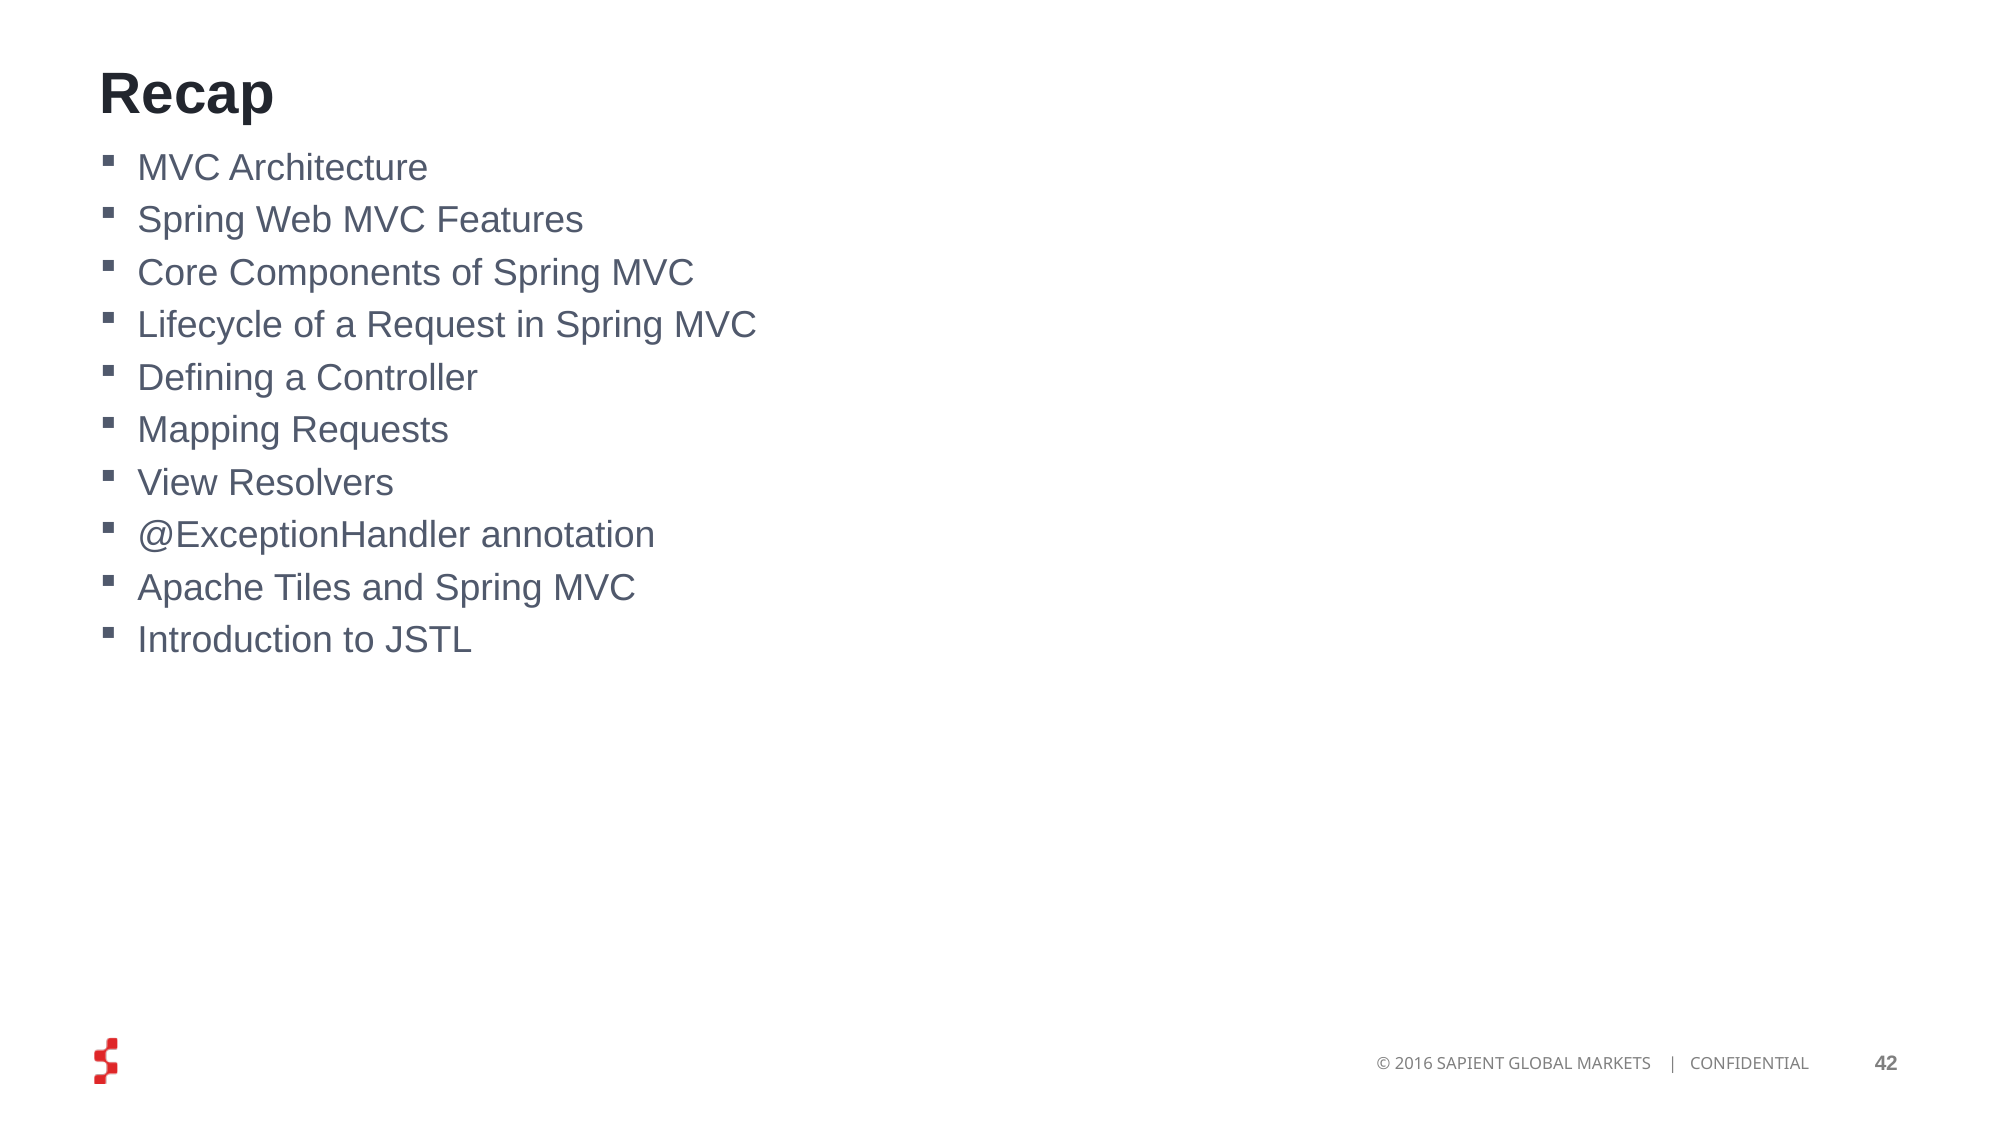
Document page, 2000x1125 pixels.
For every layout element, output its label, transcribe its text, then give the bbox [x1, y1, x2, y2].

list MVC Architecture Spring Web MVC Features Core Components of Spring MVC Lifecycle of a Request in Spring MVC Defining a Controller Mapping Requests View Resolvers @ExceptionHandler annotation Apache Tiles and Spring MVC Introduction to JSTL [99, 142, 1893, 979]
title Recap [99, 47, 1900, 121]
